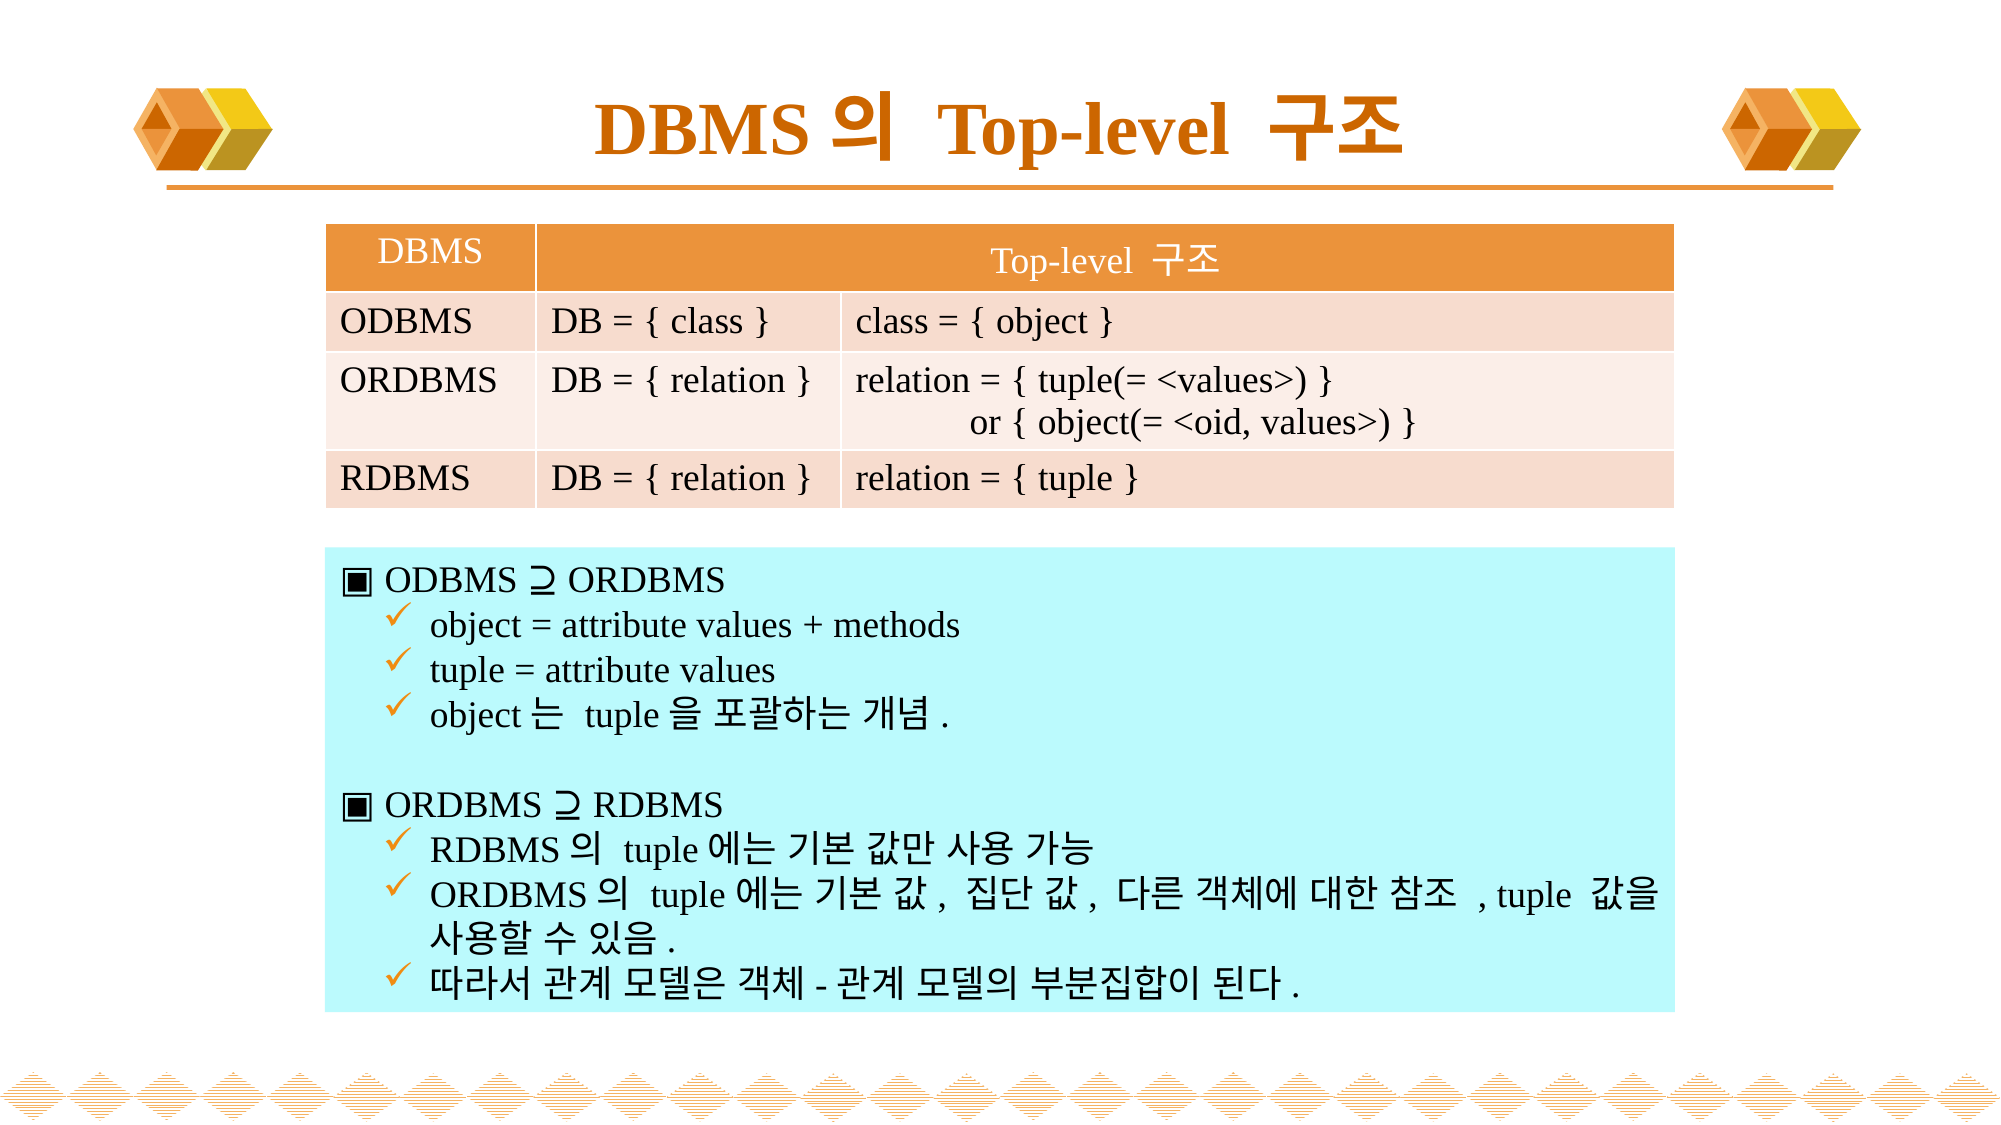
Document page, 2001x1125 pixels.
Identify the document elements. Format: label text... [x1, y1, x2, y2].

table_cell DB = { relation } [537, 451, 840, 508]
table_cell relation = { tuple(= <values>) } or { object(= <oid, values>) } [842, 353, 1674, 449]
table_cell DB = { class } [537, 293, 840, 351]
table_cell class = { object } [842, 293, 1674, 351]
title DBMS의 Top-level 구조 [99, 67, 1900, 182]
table_header DBMS [326, 224, 535, 291]
table_cell relation = { tuple } [842, 451, 1674, 508]
text_box ▣ ODBMS ⊇ ORDBMS object = attribute values + methods tuple = attribute values object는 tuple을 포괄하는 개념. ▣ ORDBMS ⊇ RDBMS RDBMS의 tuple에는 기본 값만 사용 가능 ORDBMS의 tuple에는 기본 값, 집단 값, 다른 객체에 대한 참조 , tuple 값을 사용할 수 있음. 따라서 관계 모델은 객체-관계 모델의 부분집합이 된다. [324, 547, 1675, 1013]
table_cell ORDBMS [326, 353, 535, 449]
table_cell ODBMS [326, 293, 535, 351]
table_cell RDBMS [326, 451, 535, 508]
table_cell DB = { relation } [537, 353, 840, 449]
table_header Top-level 구조 [537, 224, 1674, 291]
